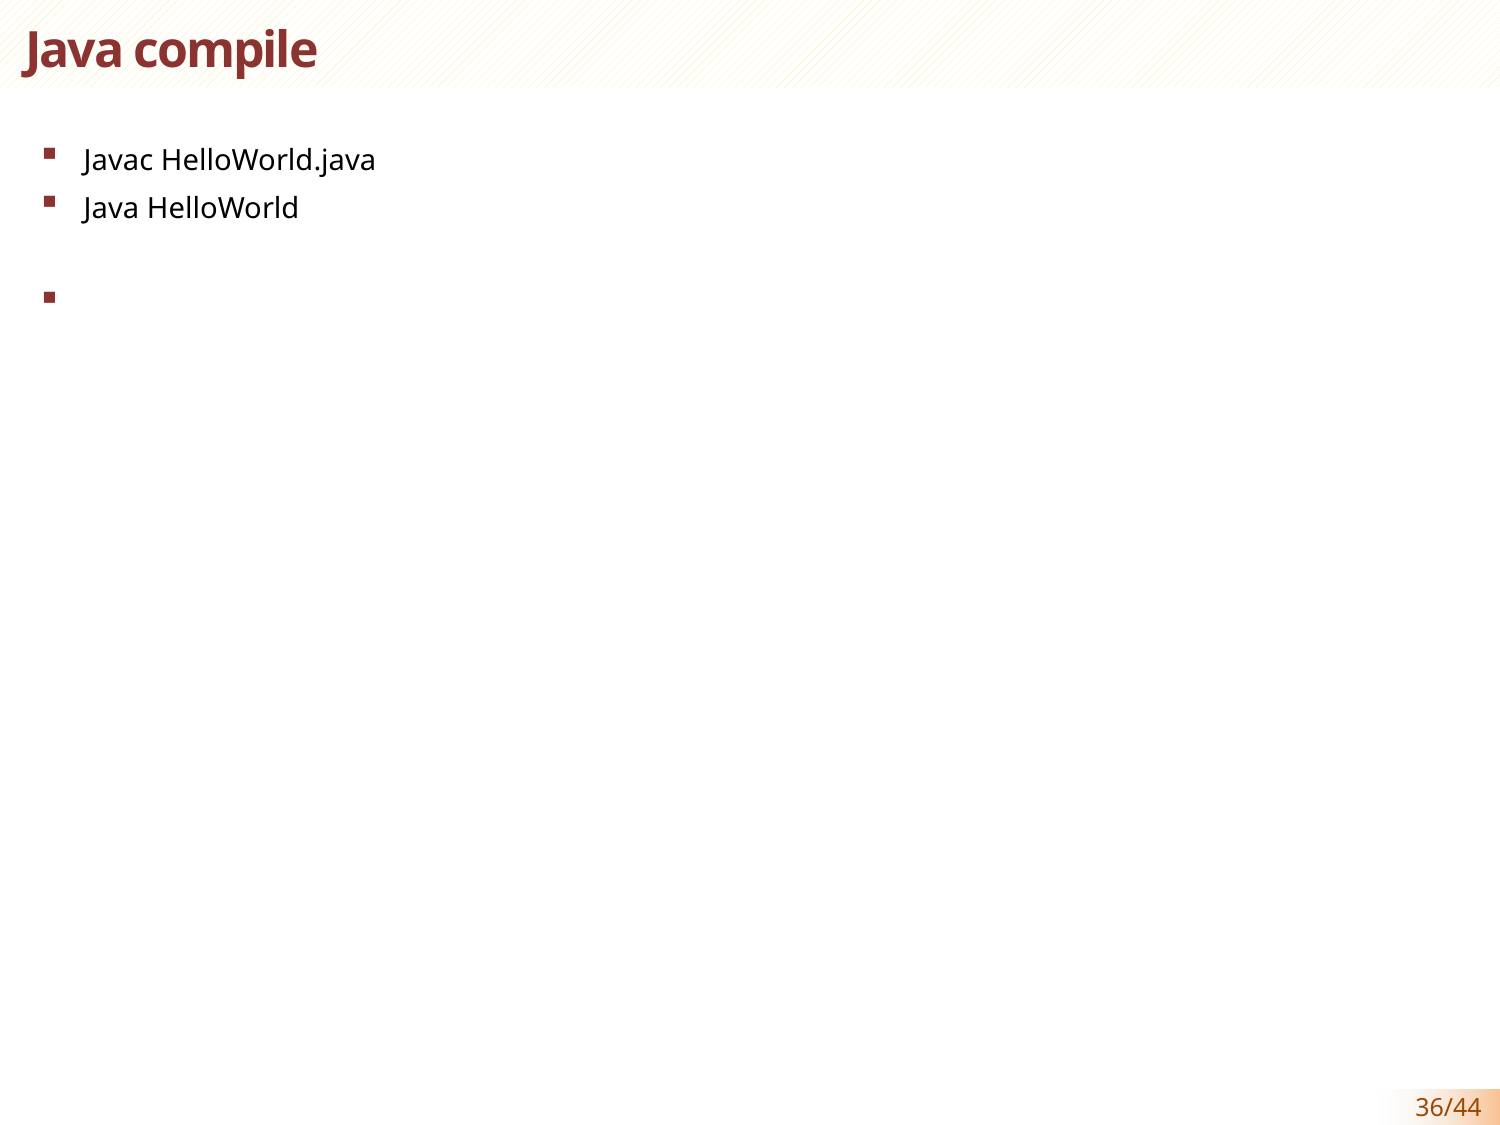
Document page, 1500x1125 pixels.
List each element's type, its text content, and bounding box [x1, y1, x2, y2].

title Java compile [10, 8, 1288, 87]
list Javac HelloWorld.java Java HelloWorld [10, 126, 1481, 1057]
